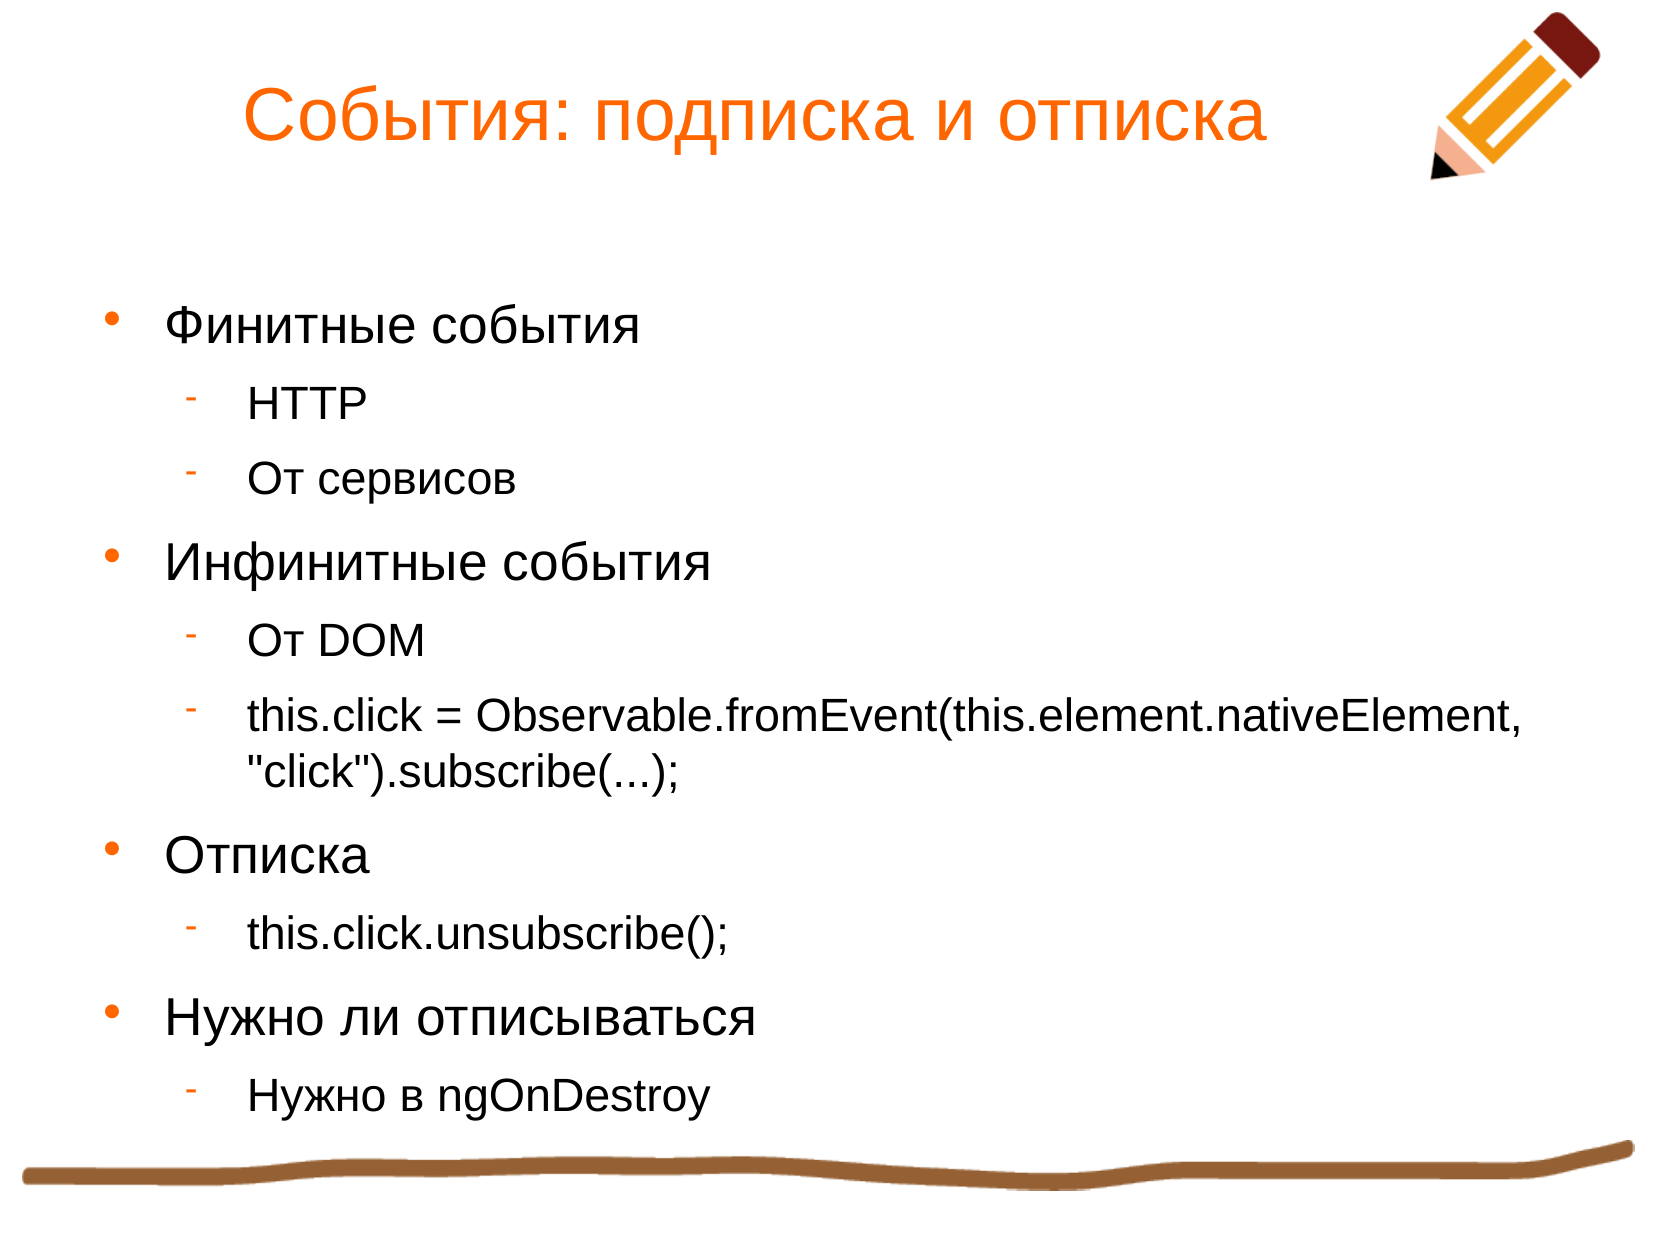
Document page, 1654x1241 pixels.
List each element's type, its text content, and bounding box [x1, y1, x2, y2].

text_box События: подписка и отписка [82, 65, 1430, 156]
picture [22, 1140, 1635, 1191]
picture [1430, 12, 1601, 181]
text_box Финитные события HTTP От сервисов Инфинитные события От DOM this.click = Observable.fromEvent(this.element.nativeElement, "click").subscribe(...); Отписка this.click.unsubscribe(); Нужно ли отписываться Нужно в ngOnDestroy [82, 290, 1571, 1121]
